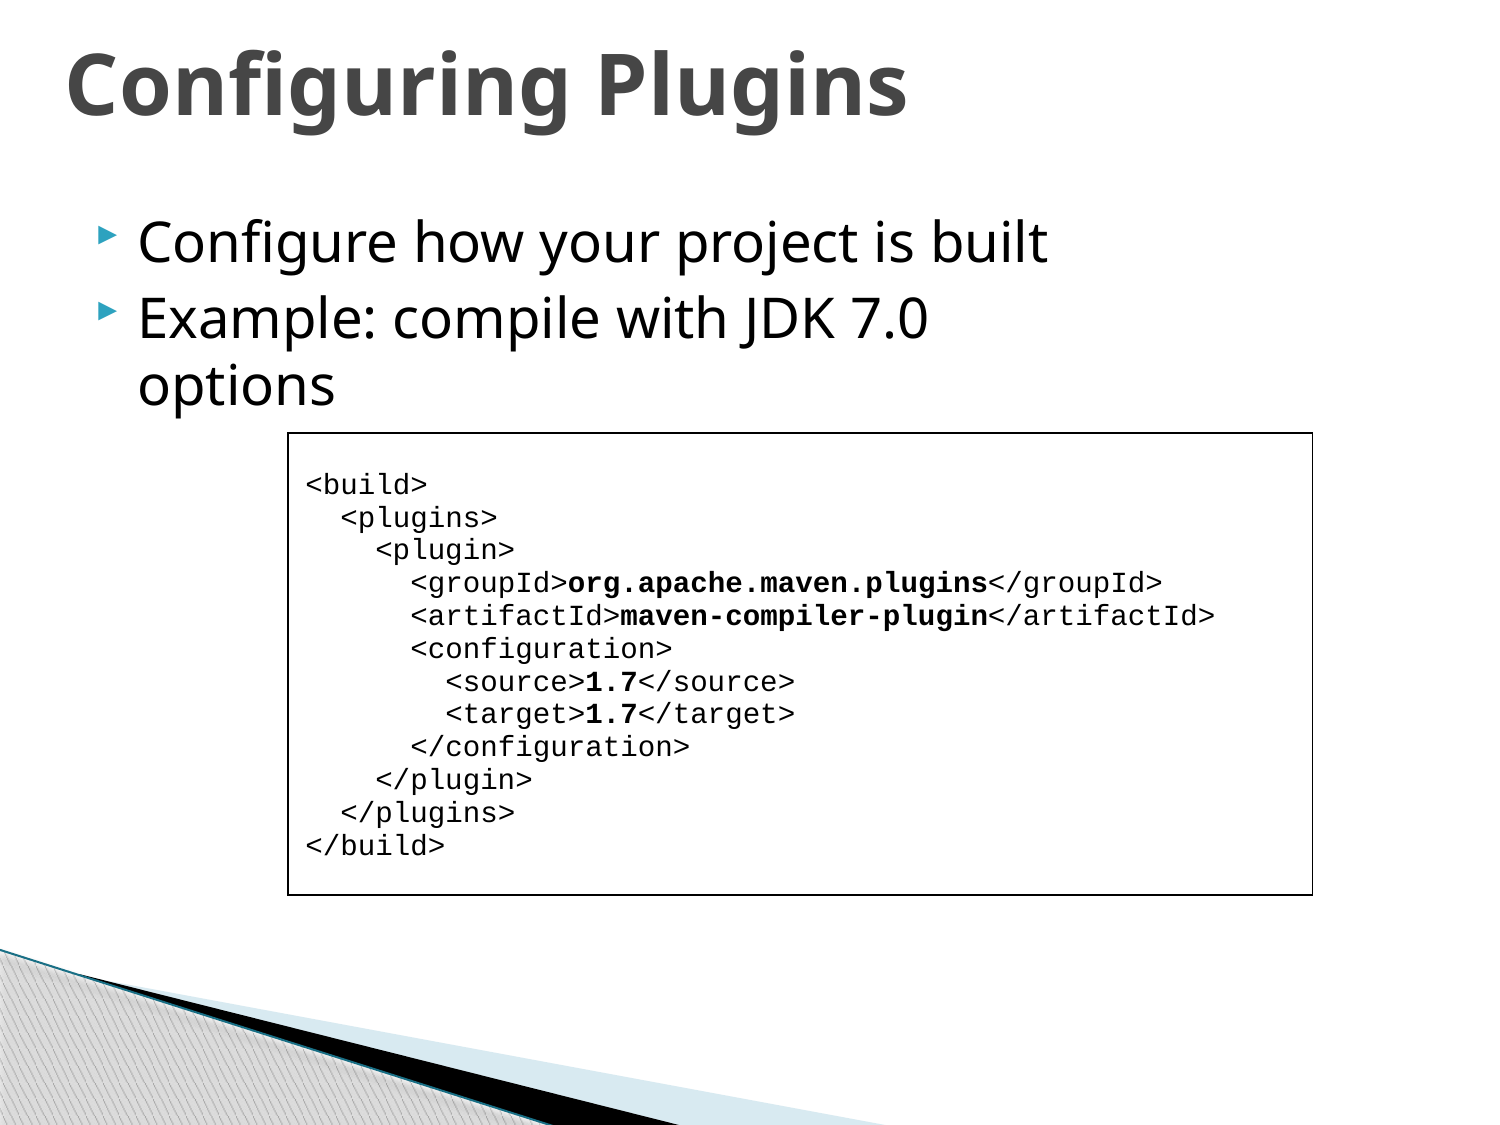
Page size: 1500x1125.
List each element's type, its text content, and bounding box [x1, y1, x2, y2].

text_box <build> <plugins> <plugin> <groupId>org.apache.maven.plugins</groupId> <artifactId>maven-compiler-plugin</artifactId> <configuration> <source>1.7</source> <target>1.7</target> </configuration> </plugin> </plugins> </build> [287, 432, 1313, 895]
list Configure how your project is built Example: compile with JDK 7.0 options [62, 198, 1138, 937]
title Configuring Plugins [50, 12, 1175, 150]
